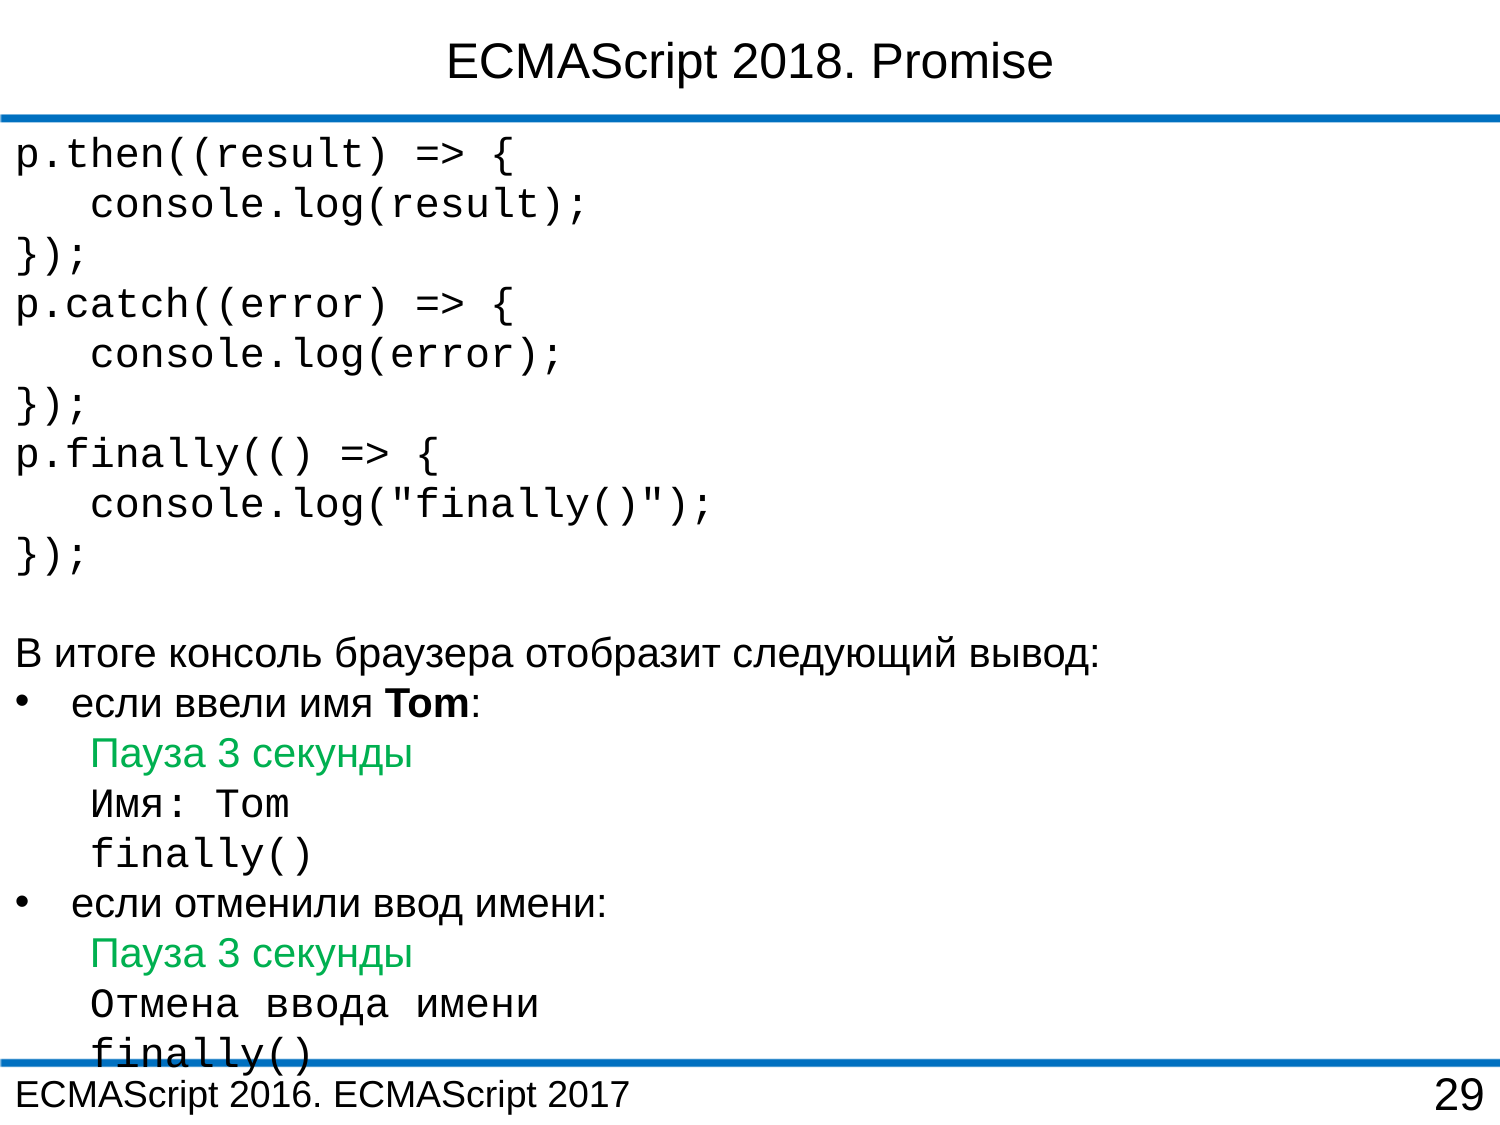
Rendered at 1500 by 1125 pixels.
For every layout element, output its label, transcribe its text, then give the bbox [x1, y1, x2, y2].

slide_number 29 [1382, 1062, 1500, 1123]
text_box ECMAScript 2018. Promise [0, 0, 1500, 118]
text_box ECMAScript 2016. ECMAScript 2017 [0, 1062, 1382, 1123]
text_box p.then((result) => { console.log(result); }); p.catch((error) => { console.log(error); }); p.finally(() => { console.log("finally()"); }); В итоге консоль браузера отобразит следующий вывод: если ввели имя Tom: Пауза 3 секунды Имя: Tom finally() если отменили ввод имени: Пауза 3 секунды Отмена ввода имени finally() [0, 118, 1500, 1062]
